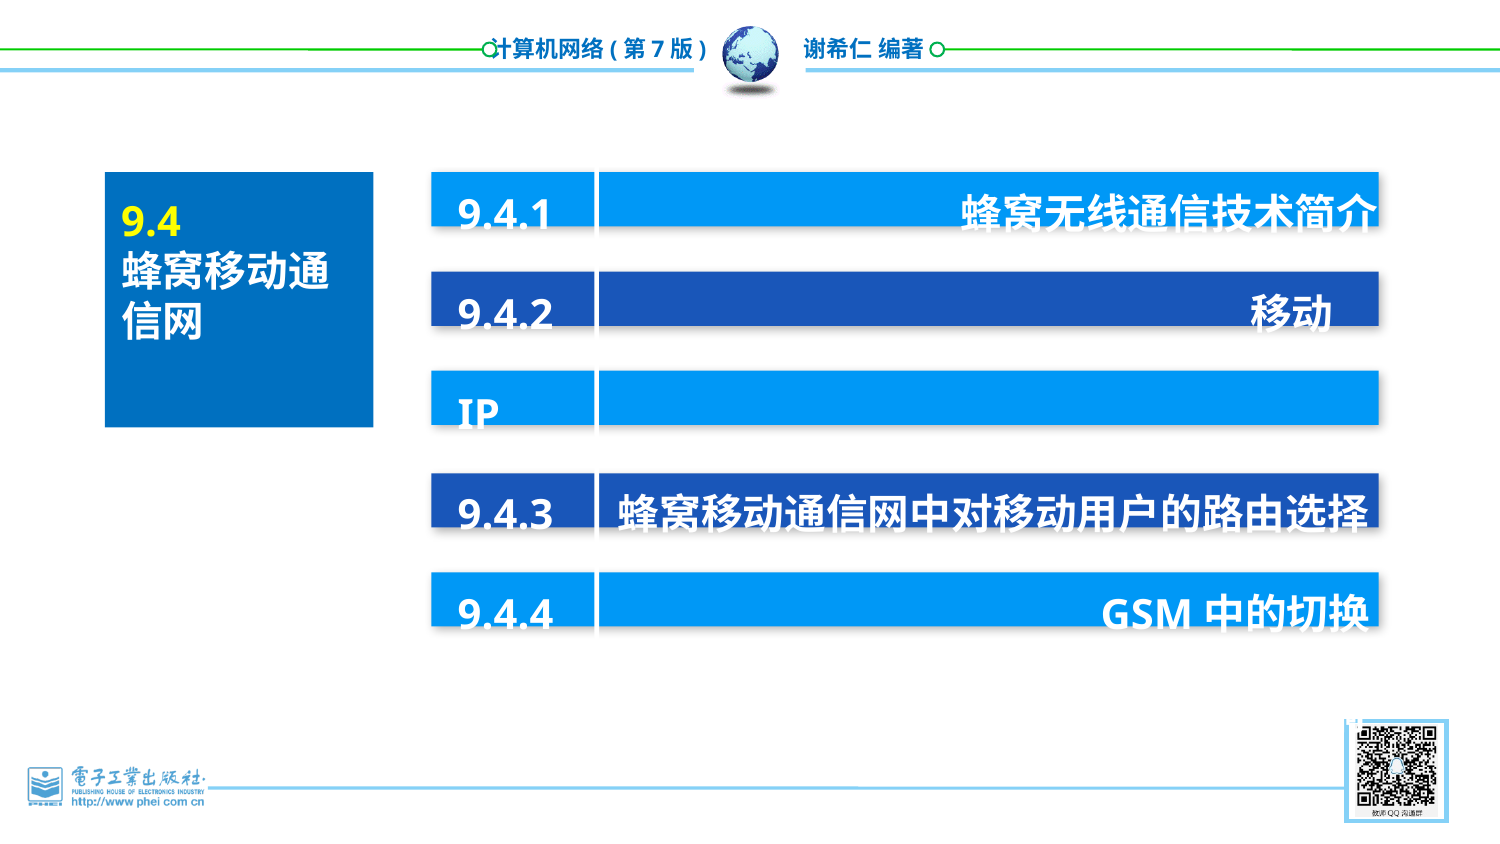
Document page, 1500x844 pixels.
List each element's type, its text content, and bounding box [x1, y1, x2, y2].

text_box [431, 572, 443, 627]
text_box [431, 370, 443, 425]
text_box [431, 271, 443, 326]
text_box 9.4 蜂窝移动通信网 [106, 187, 374, 353]
picture [23, 764, 208, 809]
text_box [104, 172, 374, 428]
text_box 9.4.1 蜂窝无线通信技术简介 9.4.2 移动IP 9.4.3 蜂窝移动通信网中对移动用户的路由选择 9.4.4 GSM中的切换 9.4.5 无线网络对高层协议的影响 [443, 130, 1394, 746]
text_box [431, 473, 443, 528]
text_box [431, 172, 443, 227]
picture [1355, 724, 1438, 817]
picture [720, 24, 780, 100]
